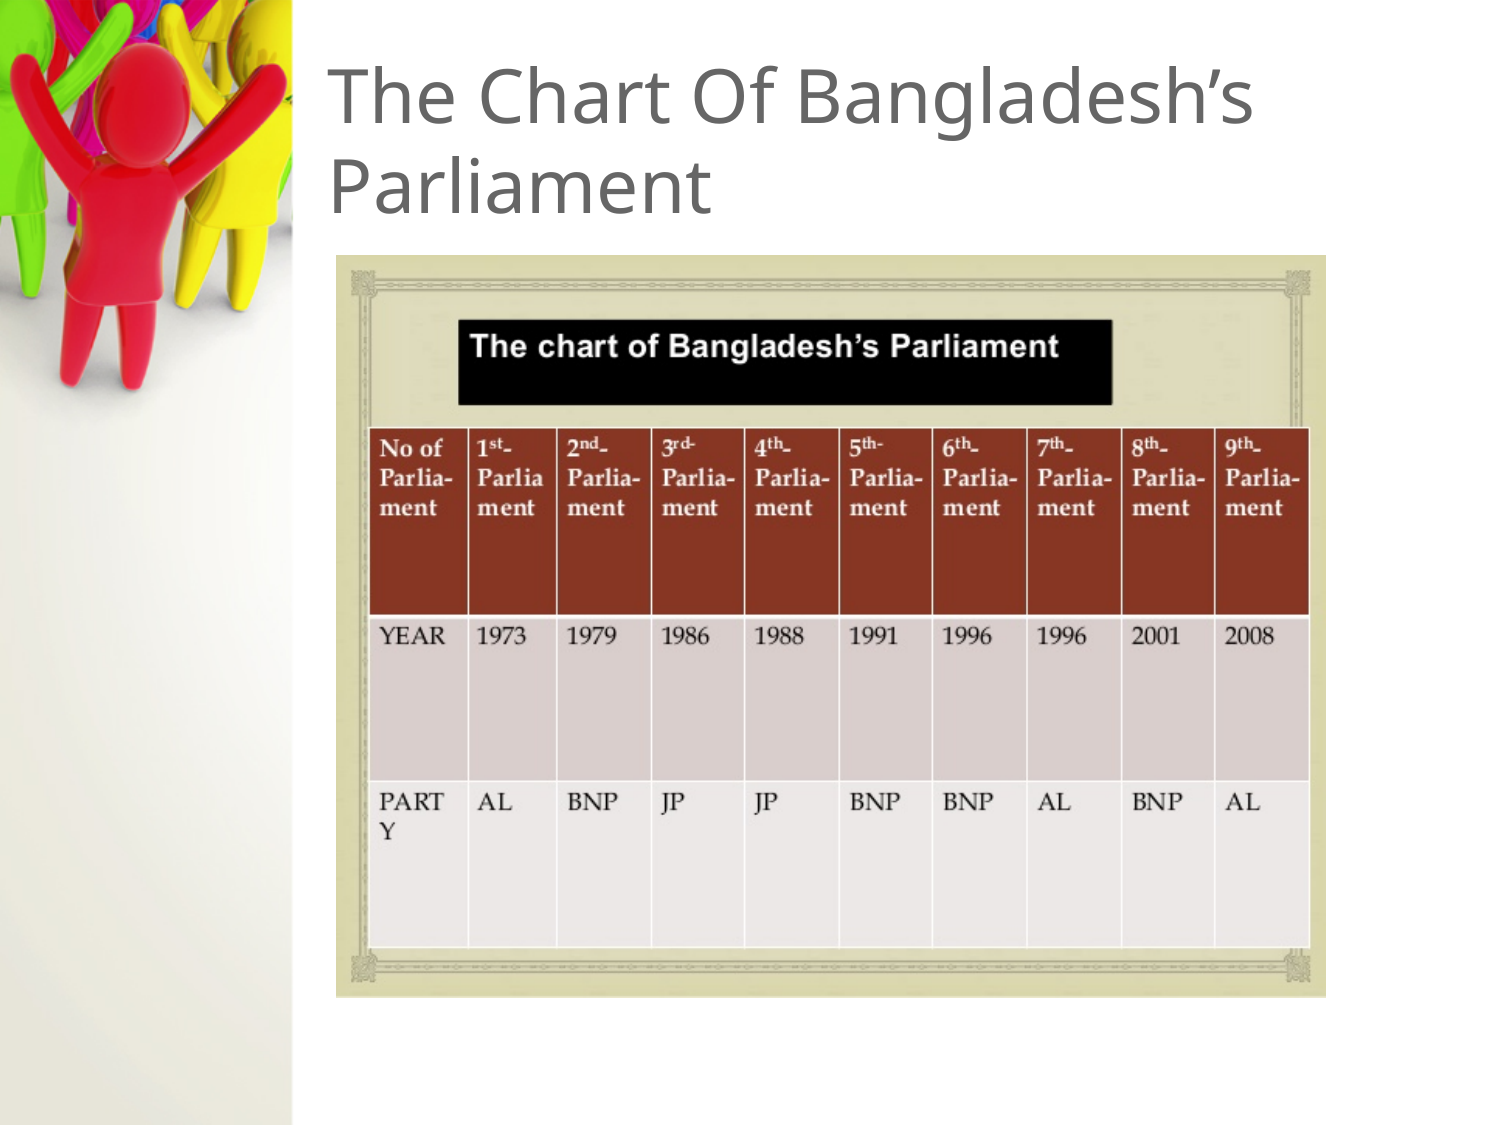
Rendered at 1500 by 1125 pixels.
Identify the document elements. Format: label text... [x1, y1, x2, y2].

picture [0, 0, 1500, 1125]
title The Chart Of Bangladesh’s Parliament [312, 45, 1424, 233]
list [336, 255, 1326, 998]
